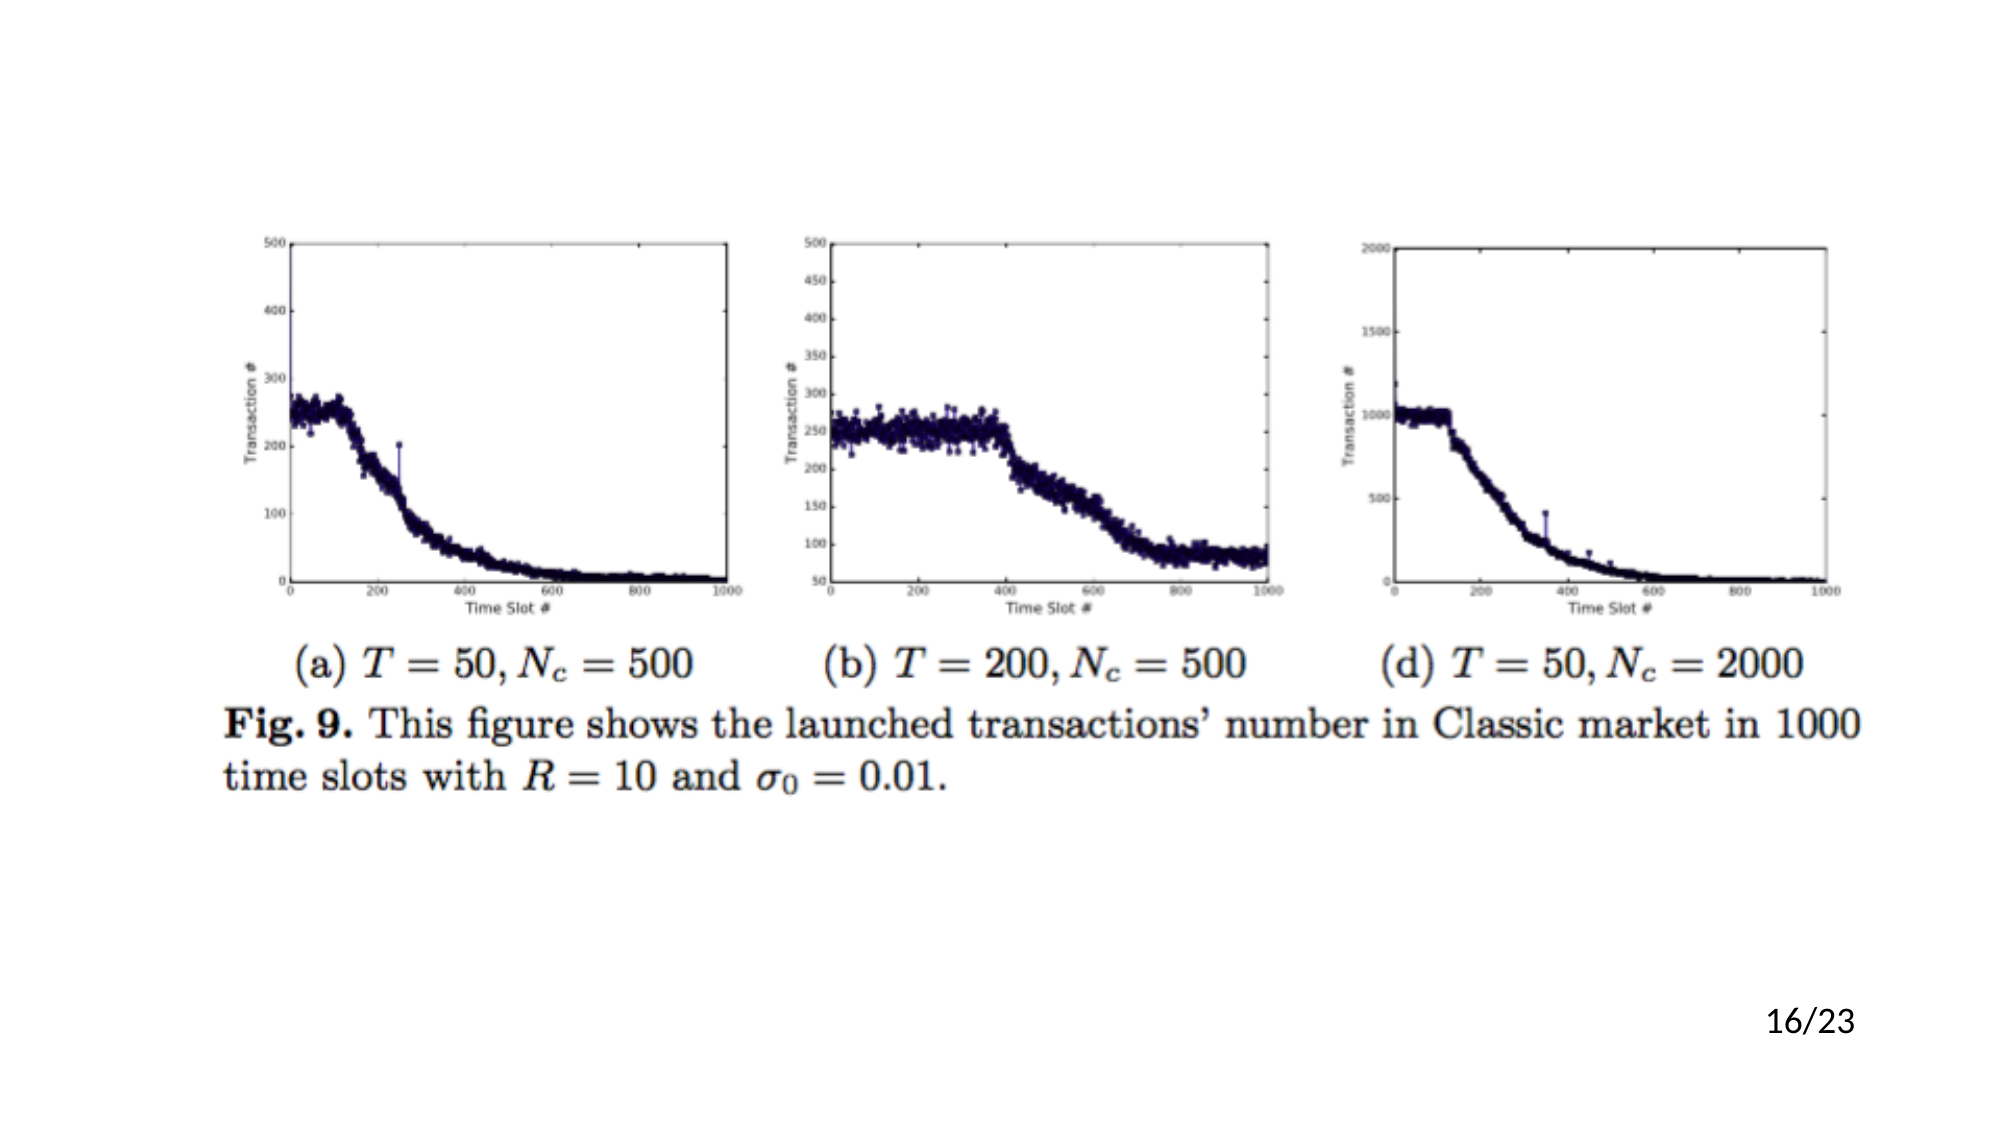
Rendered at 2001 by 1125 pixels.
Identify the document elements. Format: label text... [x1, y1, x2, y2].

picture [215, 214, 1881, 822]
text_box 16/23 [1749, 988, 1939, 1049]
